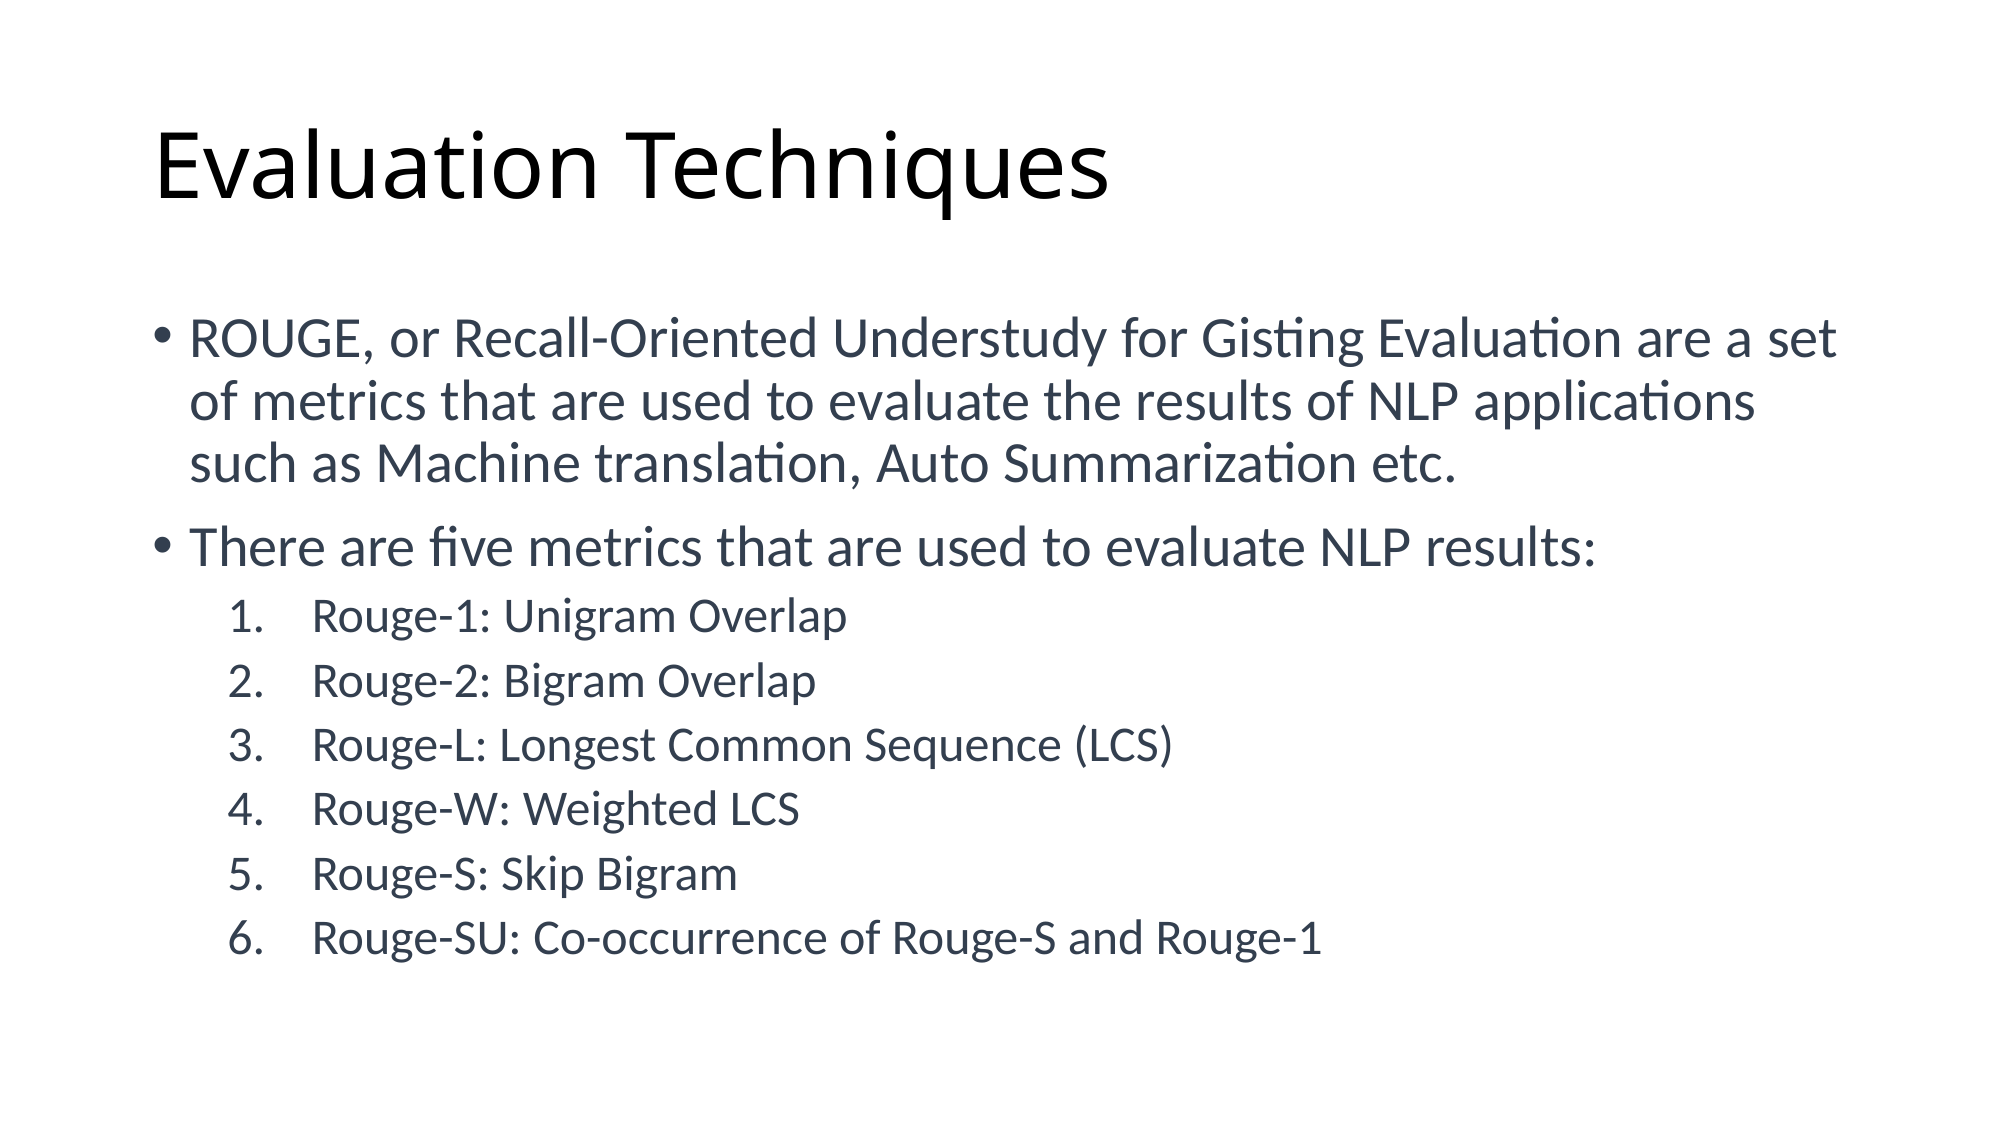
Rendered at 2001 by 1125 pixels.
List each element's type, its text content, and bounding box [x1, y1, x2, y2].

list ROUGE, or Recall-Oriented Understudy for Gisting Evaluation are a set of metrics that are used to evaluate the results of NLP applications such as Machine translation, Auto Summarization etc. There are five metrics that are used to evaluate NLP results: Rouge-1: Unigram Overlap Rouge-2: Bigram Overlap Rouge-L: Longest Common Sequence (LCS) Rouge-W: Weighted LCS Rouge-S: Skip Bigram Rouge-SU: Co-occurrence of Rouge-S and Rouge-1 [137, 299, 1863, 1014]
title Evaluation Techniques [137, 59, 1863, 278]
